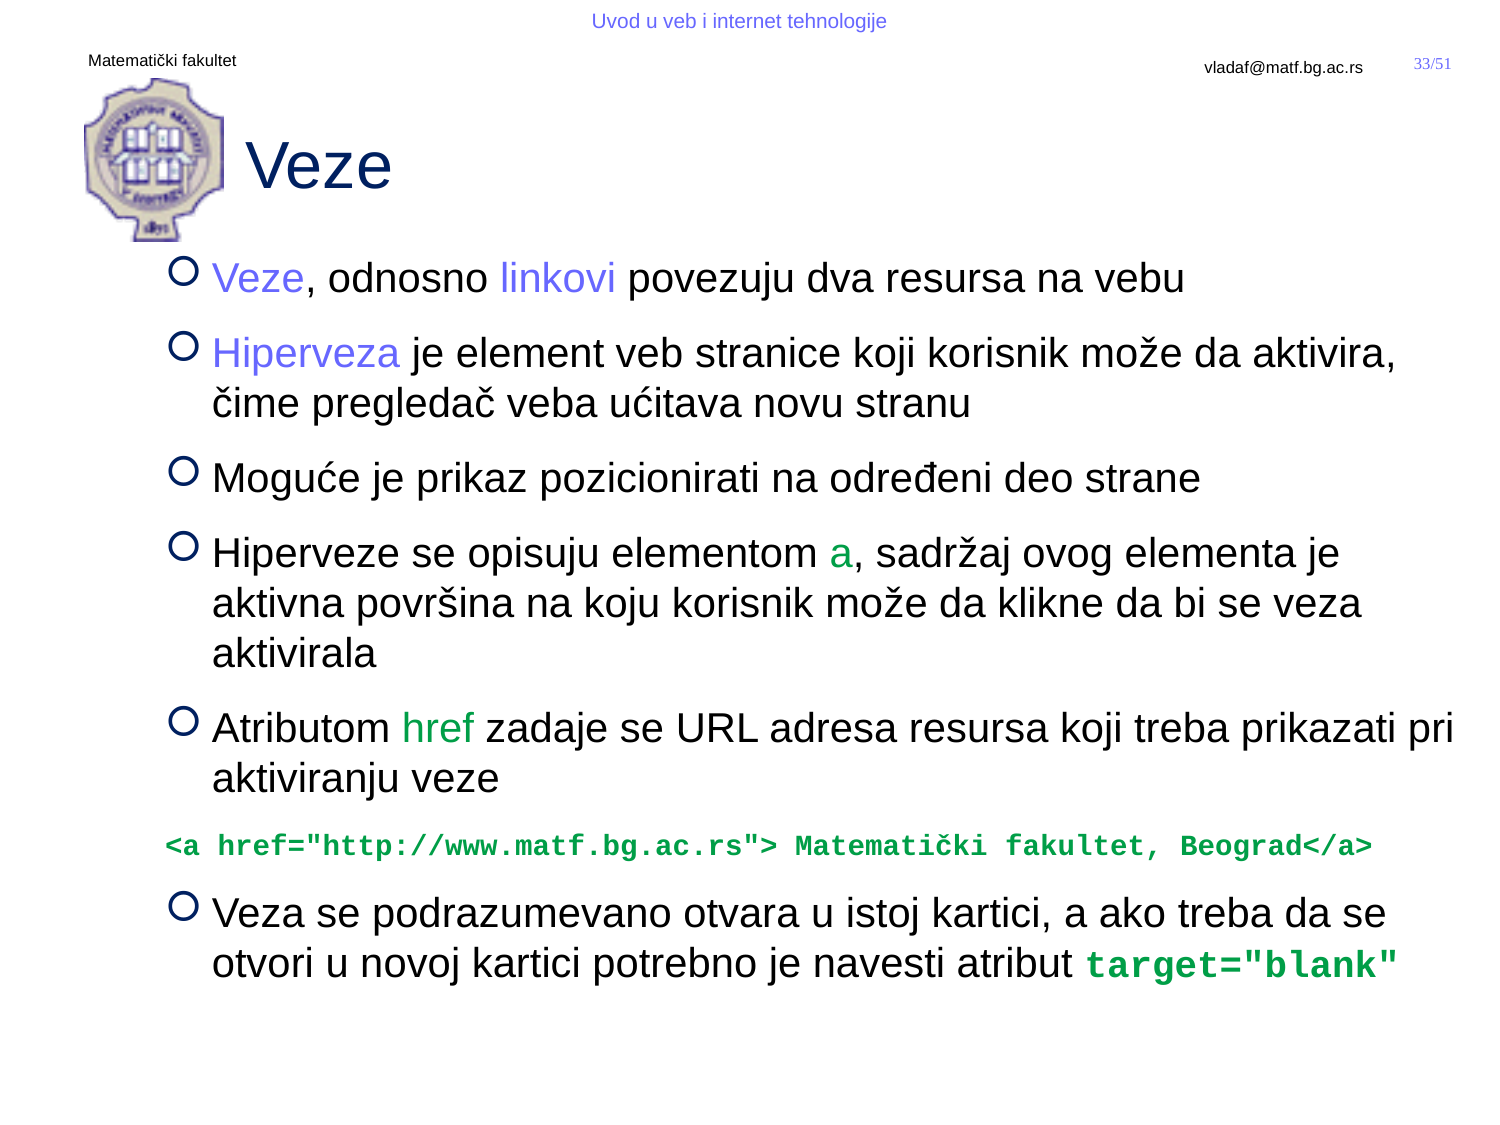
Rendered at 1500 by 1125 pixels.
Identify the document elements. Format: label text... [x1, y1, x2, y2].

picture [84, 78, 224, 242]
list Veze, odnosno linkovi povezuju dva resursa na vebu Hiperveza je element veb stranice koji korisnik može da aktivira, čime pregledač veba ućitava novu stranu Moguće je prikaz pozicionirati na određeni deo strane Hiperveze se opisuju elementom a, sadržaj ovog elementa je aktivna površina na koju korisnik može da klikne da bi se veza aktivirala Atributom href zadaje se URL adresa resursa koji treba prikazati pri aktiviranju veze <a href="http://www.matf.bg.ac.rs"> Matematički fakultet, Beograd</a> Veza se podrazumevano otvara u istoj kartici, a ako treba da se otvori u novoj kartici potrebno je navesti atribut target="blank" [75, 243, 1483, 1125]
title Veze [230, 90, 1425, 233]
